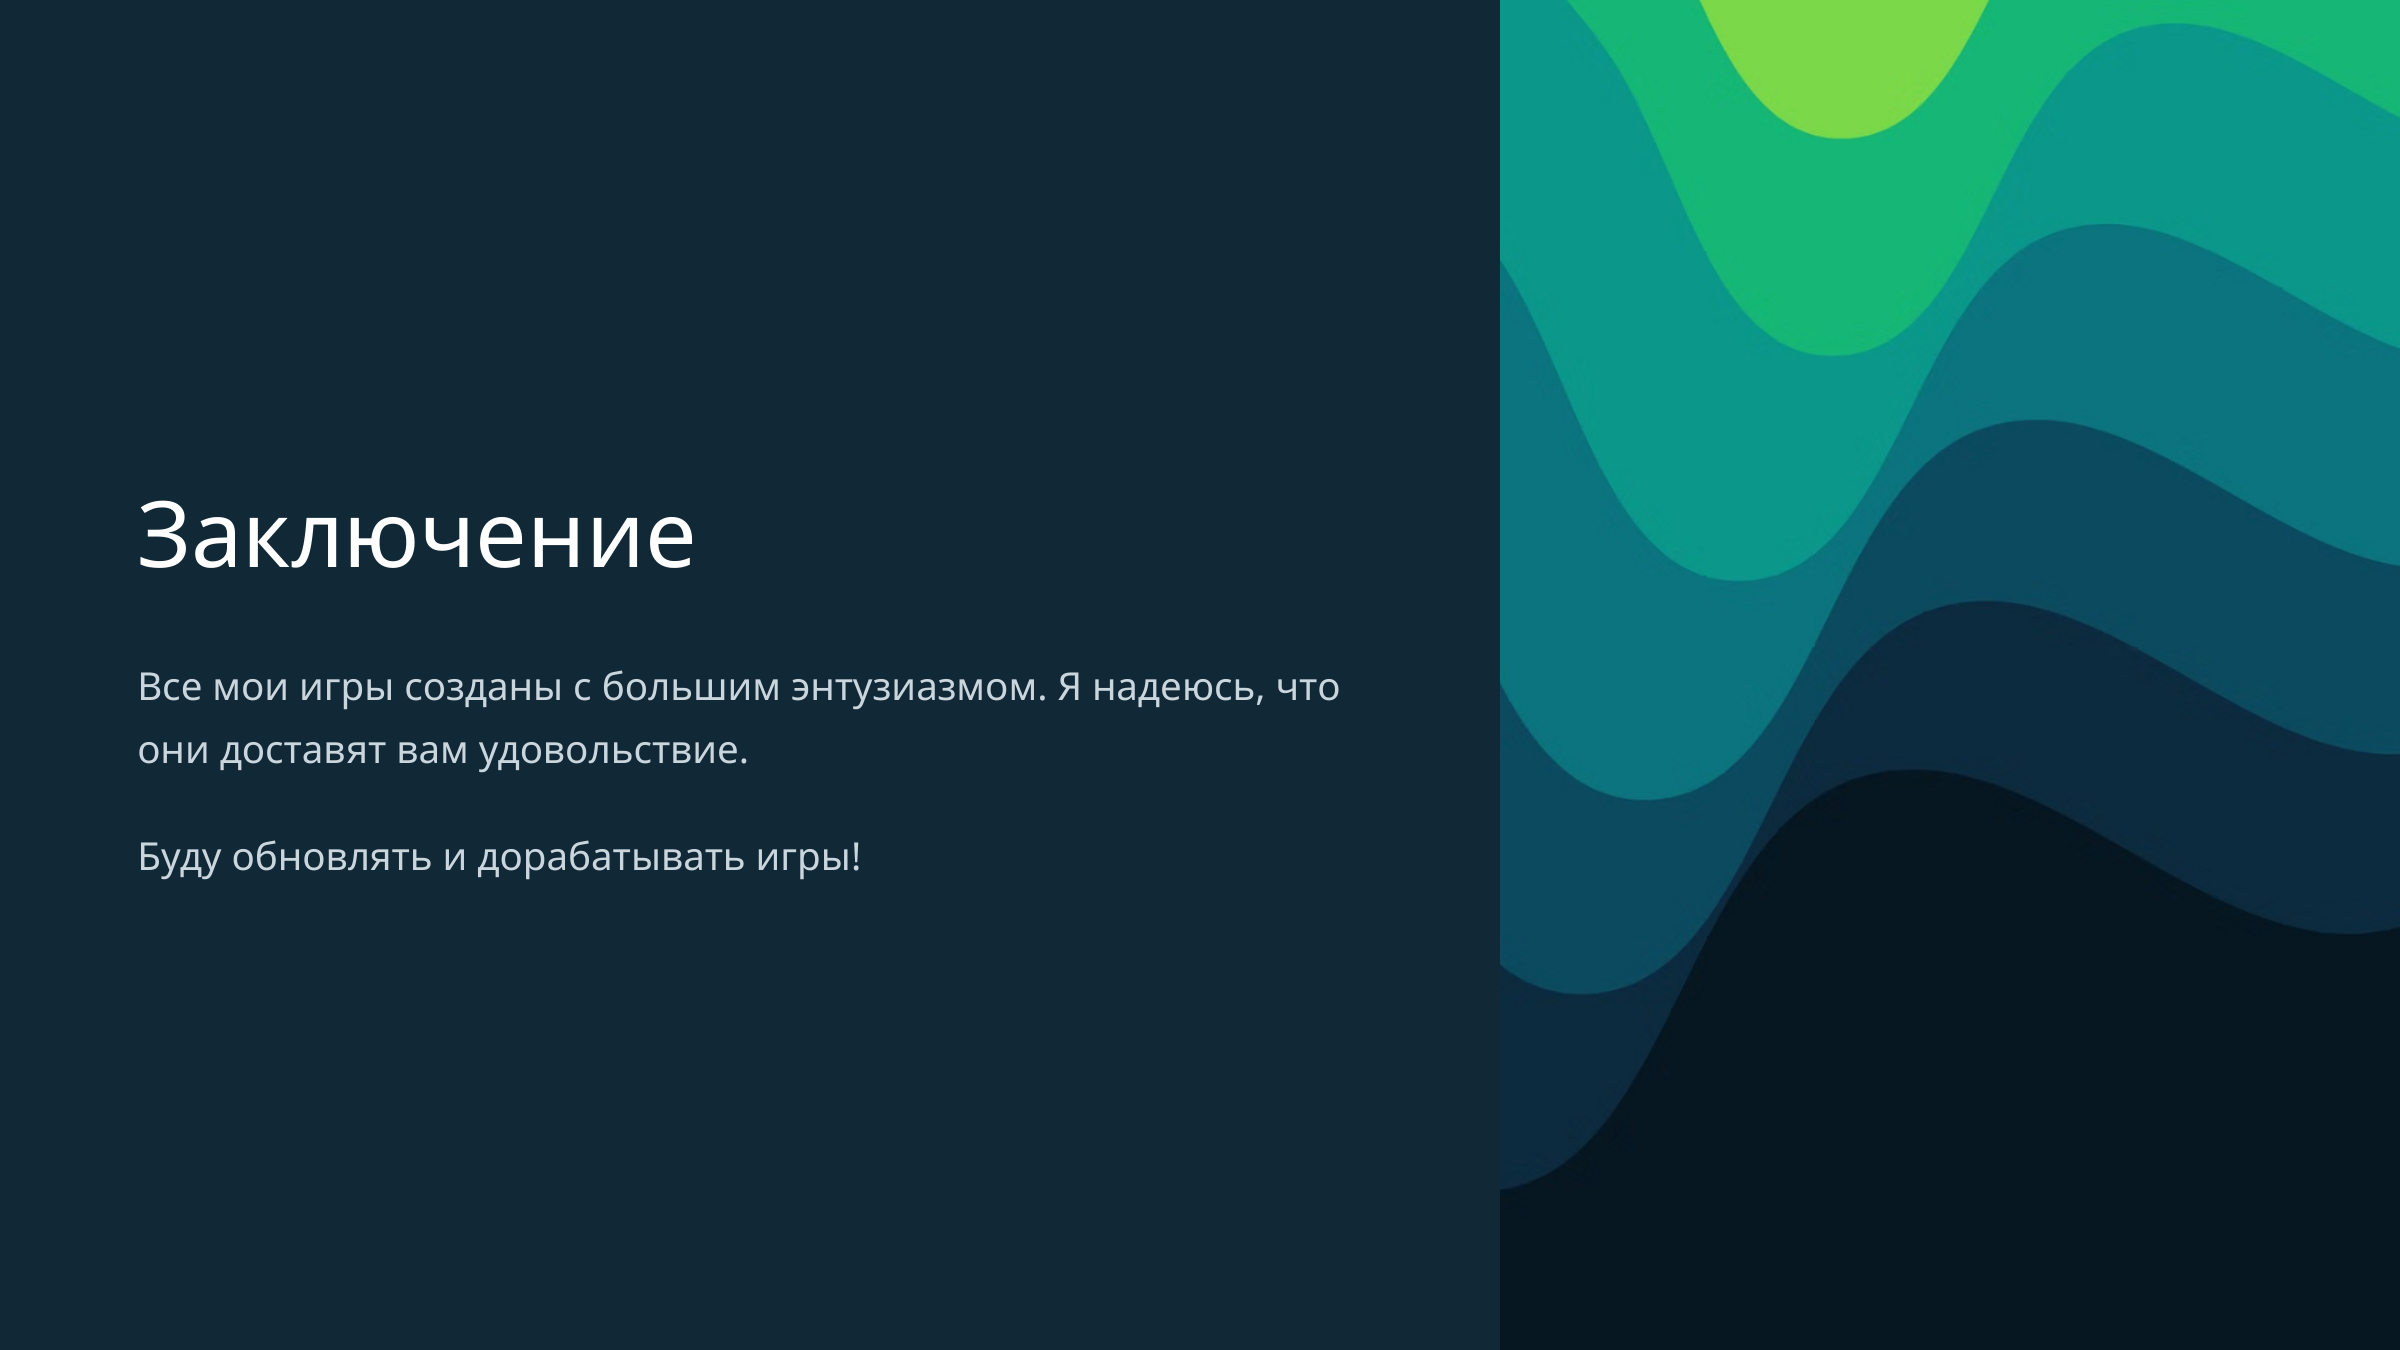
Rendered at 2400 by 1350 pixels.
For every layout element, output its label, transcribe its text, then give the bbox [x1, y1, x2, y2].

text_box Все мои игры созданы с большим энтузиазмом. Я надеюсь, что они доставят вам удовольствие. [137, 645, 1363, 772]
text_box Буду обновлять и дорабатывать игры! [137, 815, 1363, 879]
picture [1499, 0, 2400, 1350]
text_box Заключение [137, 471, 1062, 587]
